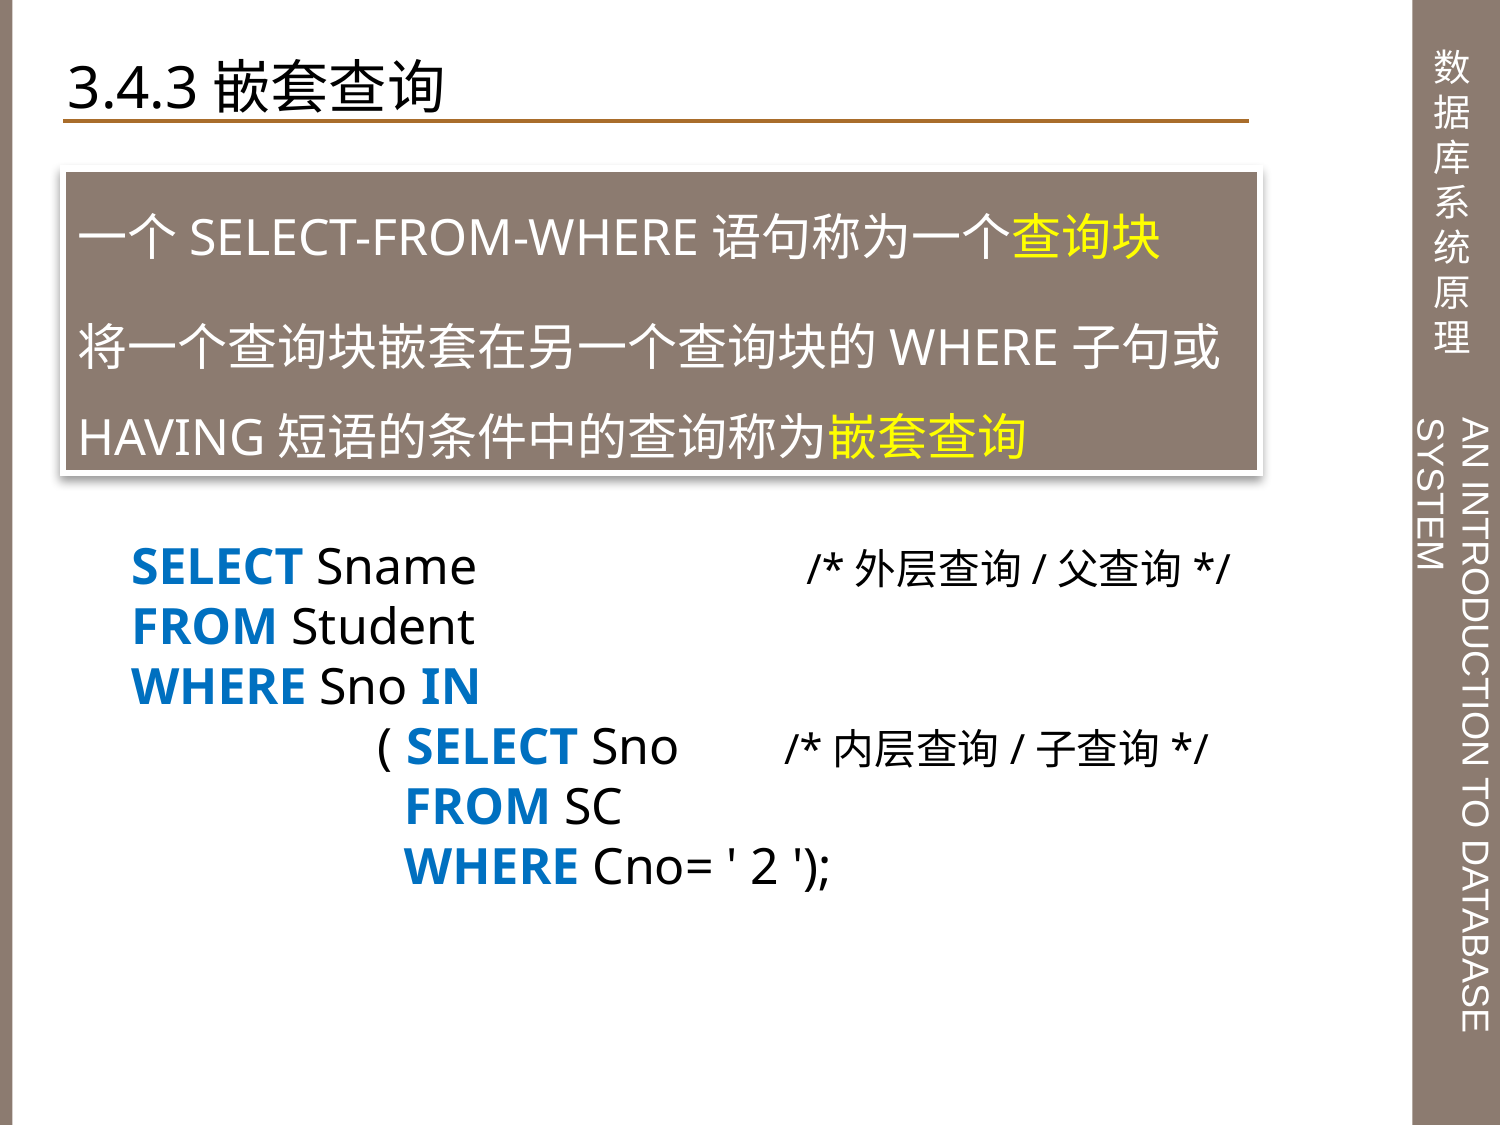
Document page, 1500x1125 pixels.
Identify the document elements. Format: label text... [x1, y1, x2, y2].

text_box 一个SELECT-FROM-WHERE语句称为一个查询块 将一个查询块嵌套在另一个查询块的WHERE子句或HAVING短语的条件中的查询称为嵌套查询 [62, 168, 1261, 474]
list SELECT Sname /*外层查询/父查询*/ FROM Student WHERE Sno IN ( SELECT Sno /*内层查询/子查询*/ FROM SC WHERE Cno= ' 2 '); [51, 527, 1376, 965]
text_box 3.4.3嵌套查询 [53, 42, 1270, 123]
